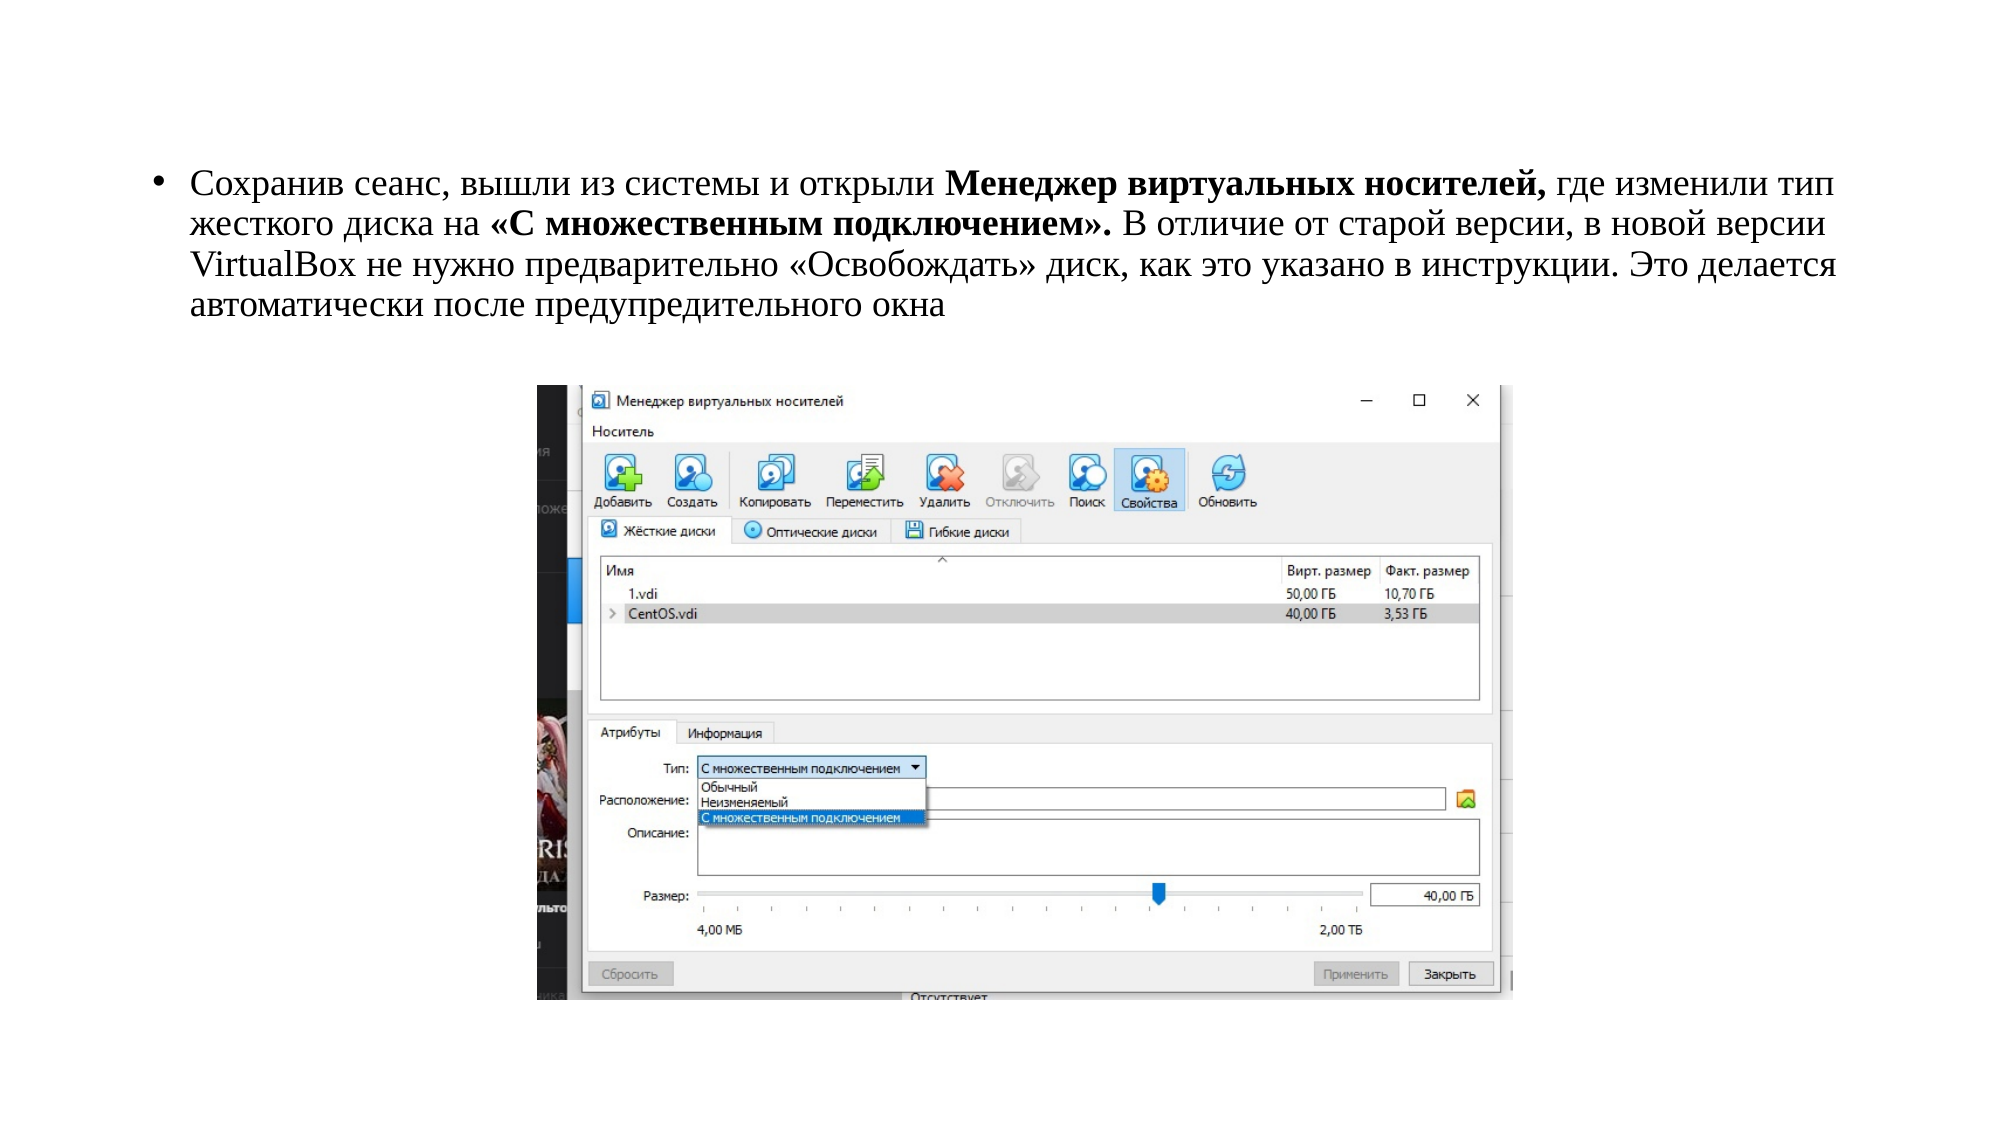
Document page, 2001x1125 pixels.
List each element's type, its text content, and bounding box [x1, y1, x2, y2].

picture [537, 385, 1513, 1000]
list Сохранив сеанс, вышли из системы и открыли Менеджер виртуальных носителей, где изменили тип жесткого диска на «С множественным подключением». В отличие от старой версии, в новой версии VirtualBox не нужно предварительно «Освобождать» диск, как это указано в инструкции. Это делается автоматически после предупредительного окна [137, 155, 1863, 870]
